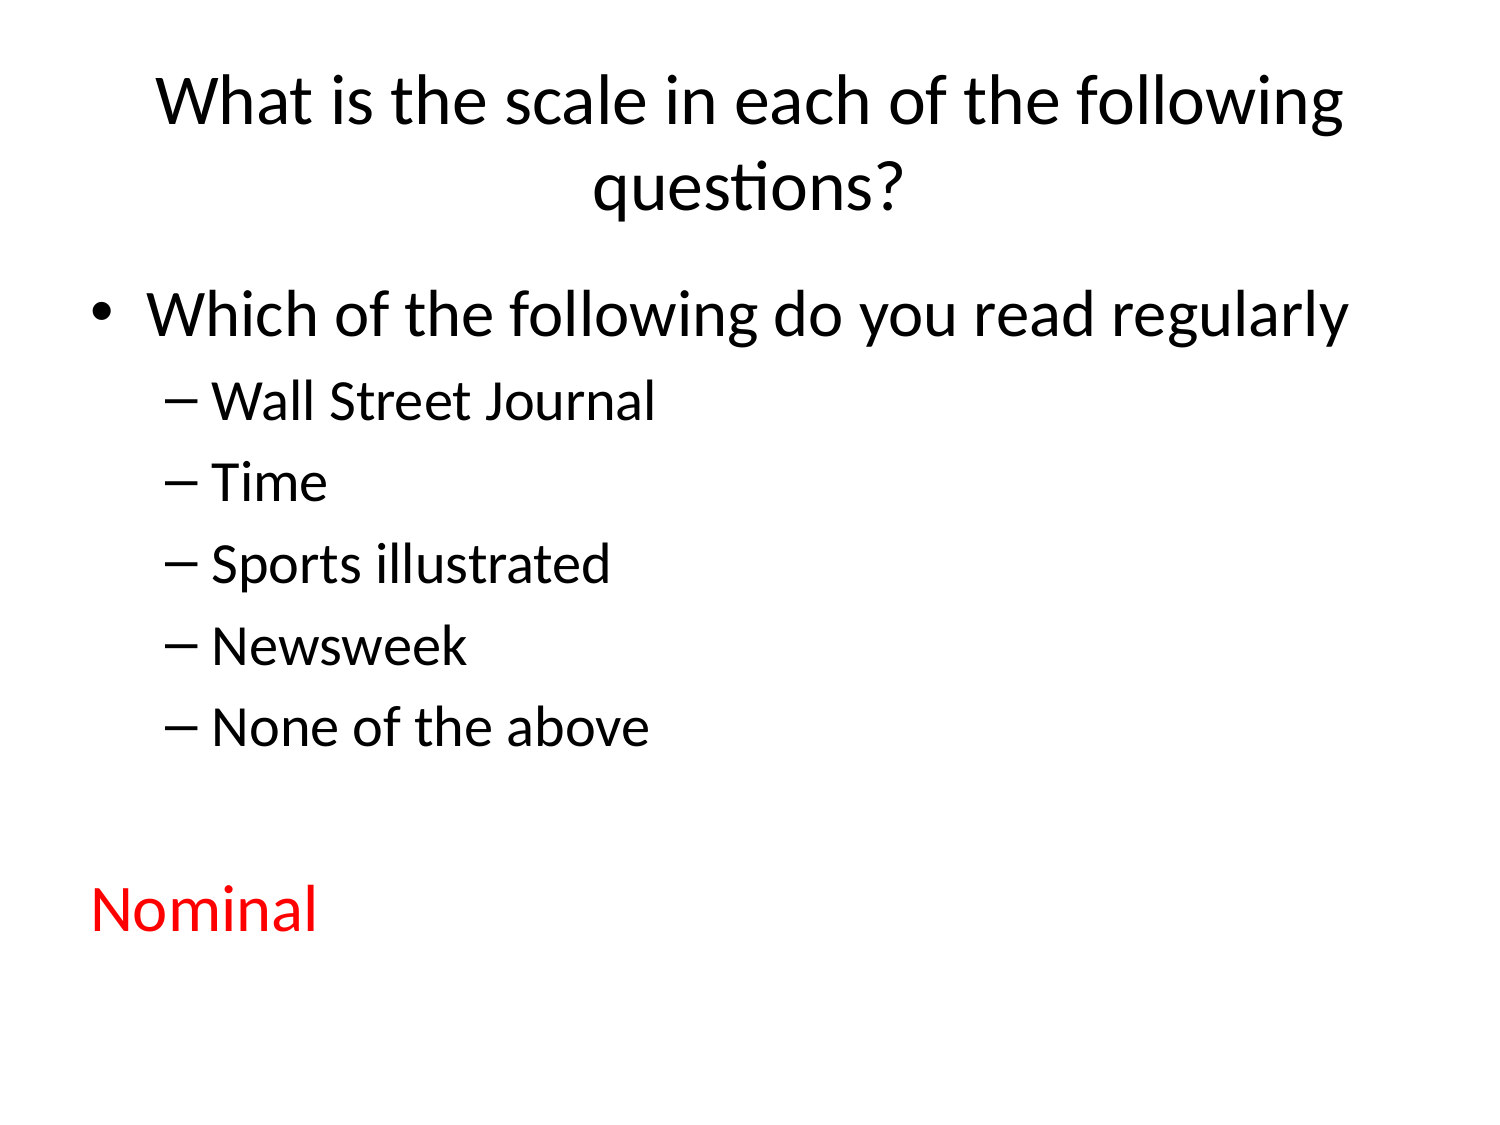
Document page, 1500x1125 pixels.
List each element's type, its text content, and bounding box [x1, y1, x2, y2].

list Which of the following do you read regularly Wall Street Journal Time Sports illustrated Newsweek None of the above Nominal [75, 262, 1425, 1005]
title What is the scale in each of the following questions? [75, 45, 1425, 233]
